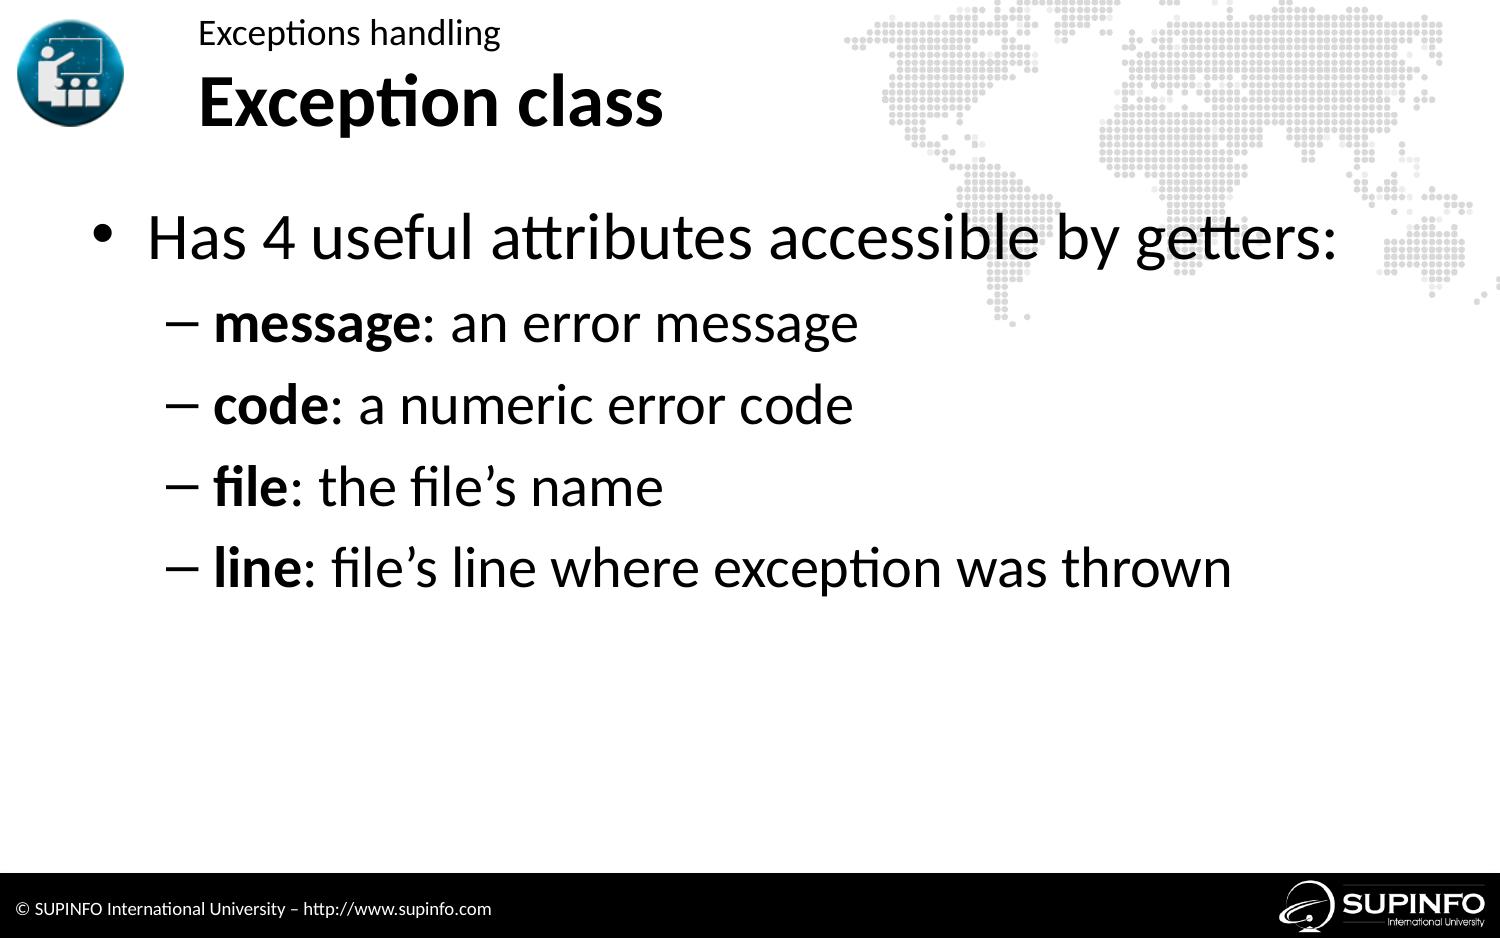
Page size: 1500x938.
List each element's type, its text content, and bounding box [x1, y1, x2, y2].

picture [844, 0, 1500, 327]
picture [39, 46, 101, 107]
picture [17, 19, 125, 127]
list Exceptions handling [183, 0, 1459, 56]
text_box [419, 28, 450, 90]
picture [1269, 870, 1494, 938]
list Has 4 useful attributes accessible by getters: message: an error message code: a numeric error code file: the file’s name line: file’s line where exception was thrown [76, 185, 1436, 880]
picture [49, 37, 102, 75]
title Exception class [183, 56, 1459, 138]
